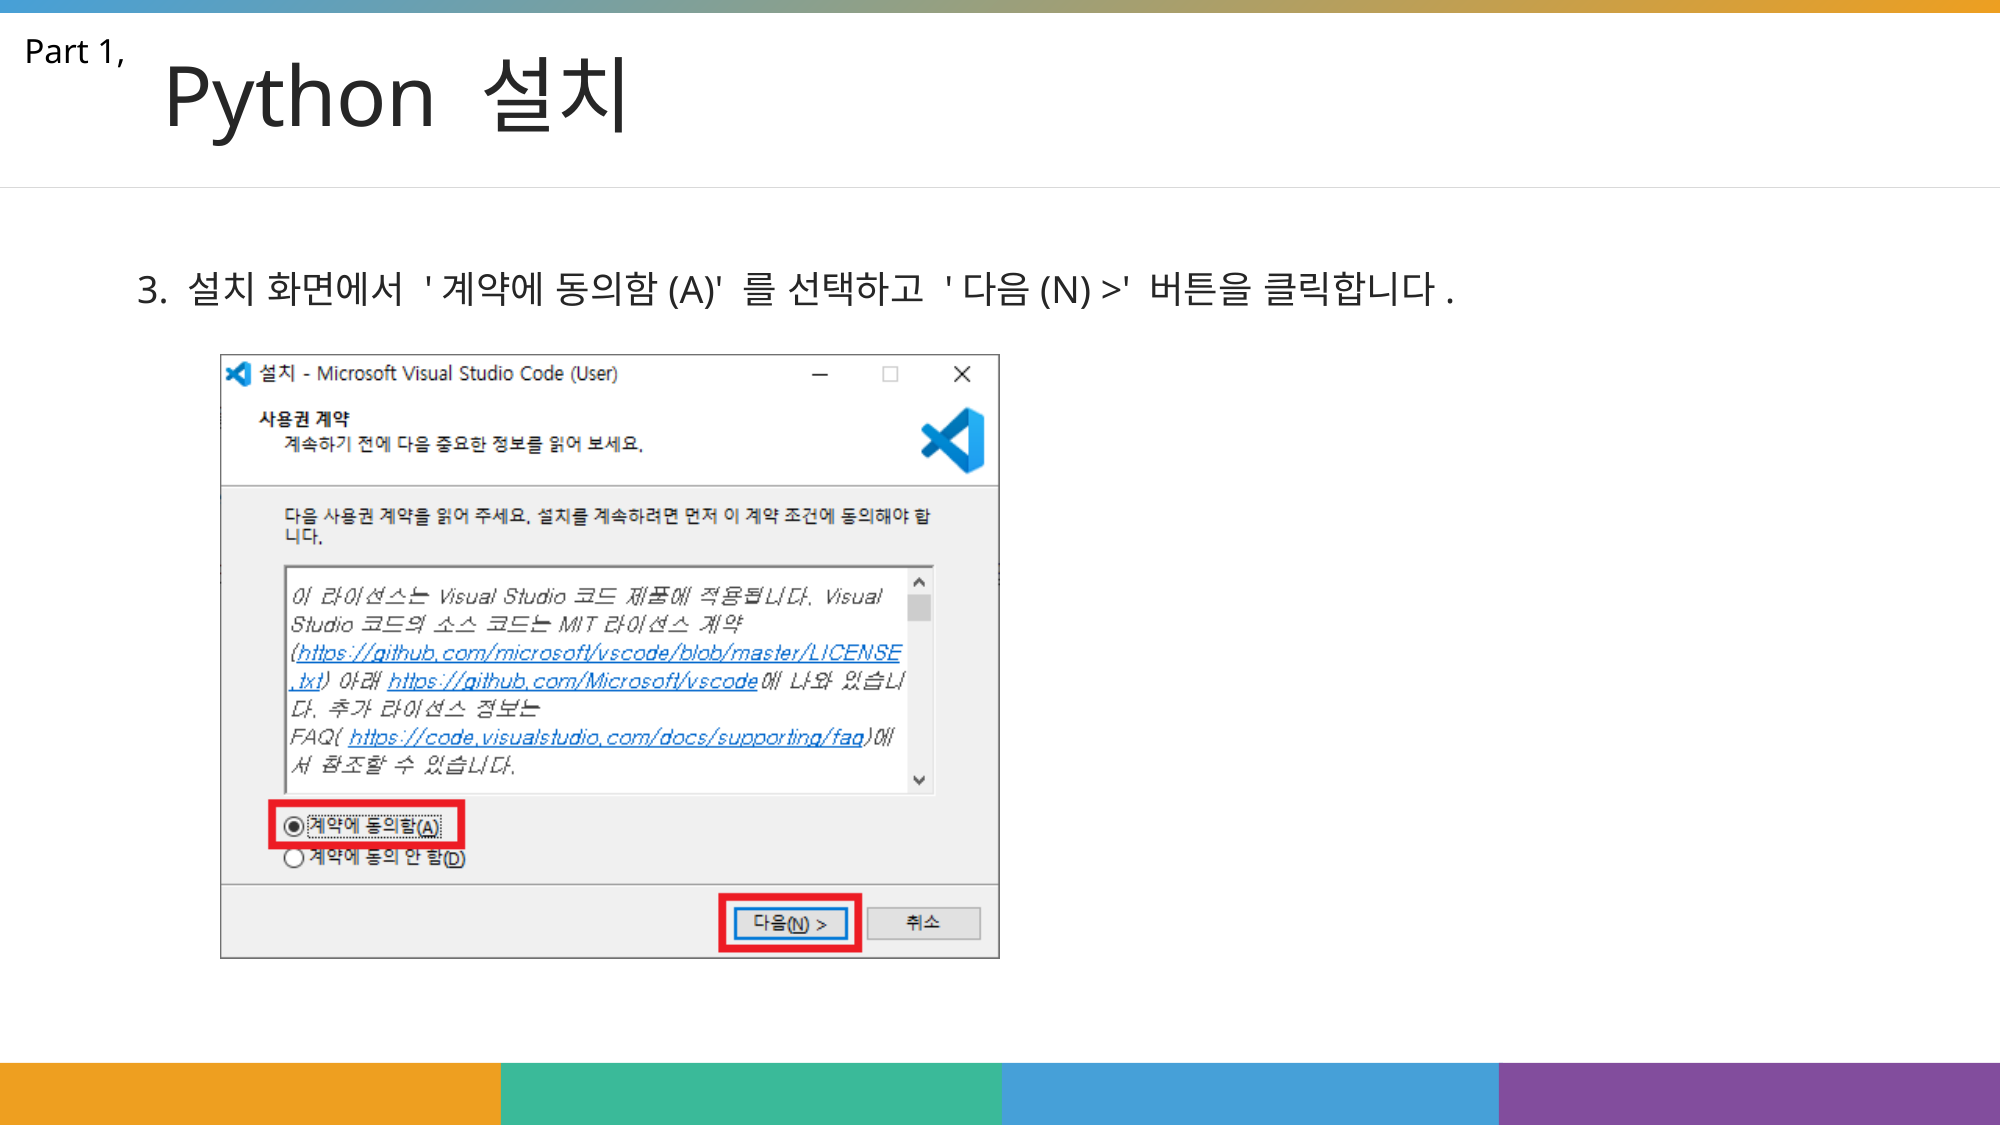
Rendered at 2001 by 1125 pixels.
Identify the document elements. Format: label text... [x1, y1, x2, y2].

title Python 설치 [147, 20, 1286, 179]
text_box [0, 0, 2000, 13]
picture [220, 354, 1001, 959]
text_box Part 1, [9, 22, 147, 78]
list 3. 설치 화면에서 '계약에 동의함(A)' 를 선택하고 '다음(N) >' 버튼을 클릭합니다. [122, 253, 1835, 979]
